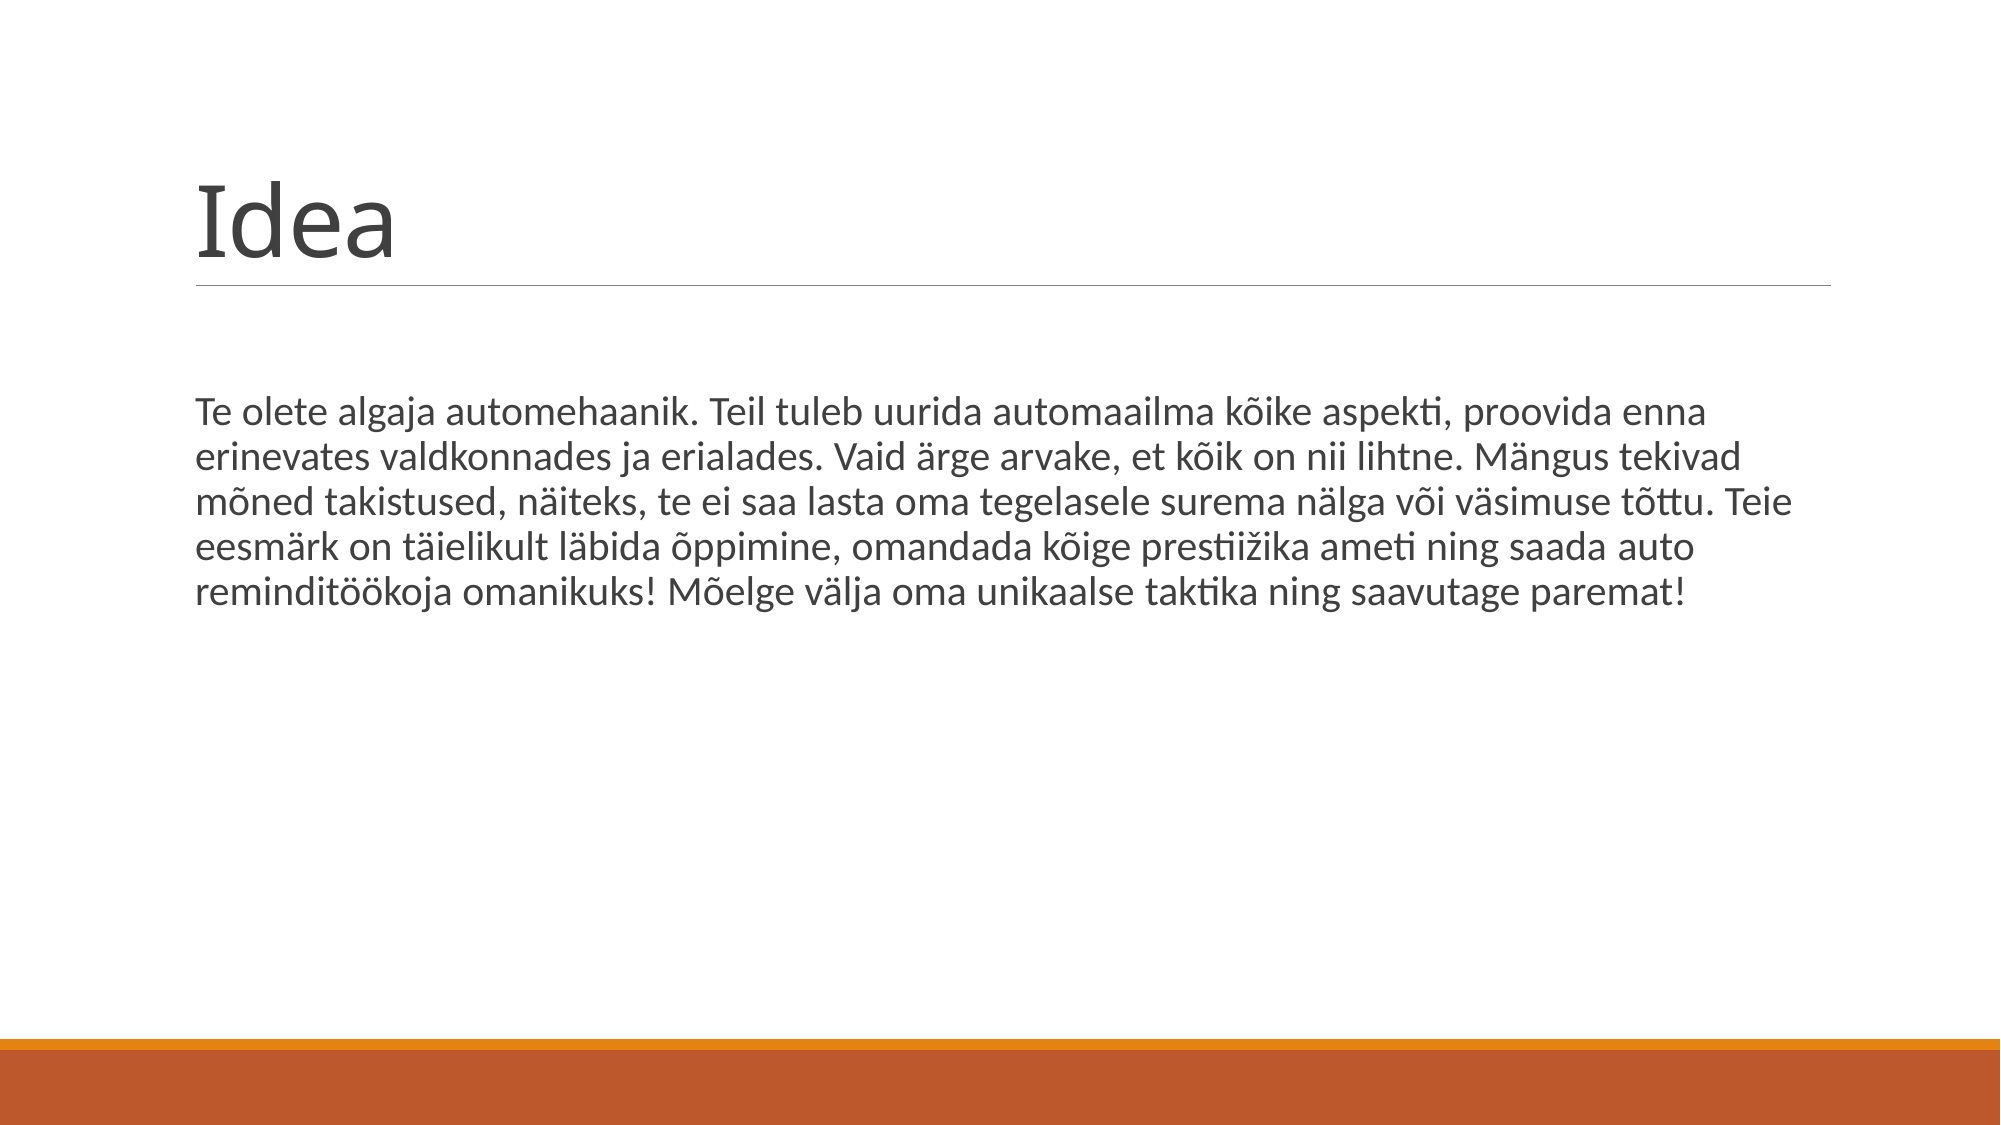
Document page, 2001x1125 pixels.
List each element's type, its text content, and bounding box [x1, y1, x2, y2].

list Te olete algaja automehaanik. Teil tuleb uurida automaailma kõike aspekti, proovida enna erinevates valdkonnades ja erialades. Vaid ärge arvake, et kõik on nii lihtne. Mängus tekivad mõned takistused, näiteks, te ei saa lasta oma tegelasele surema nälga või väsimuse tõttu. Teie eesmärk on täielikult läbida õppimine, omandada kõige prestiižika ameti ning saada auto reminditöökoja omanikuks! Mõelge välja oma unikaalse taktika ning saavutage paremat! [180, 302, 1830, 963]
title Idea [180, 47, 1830, 285]
